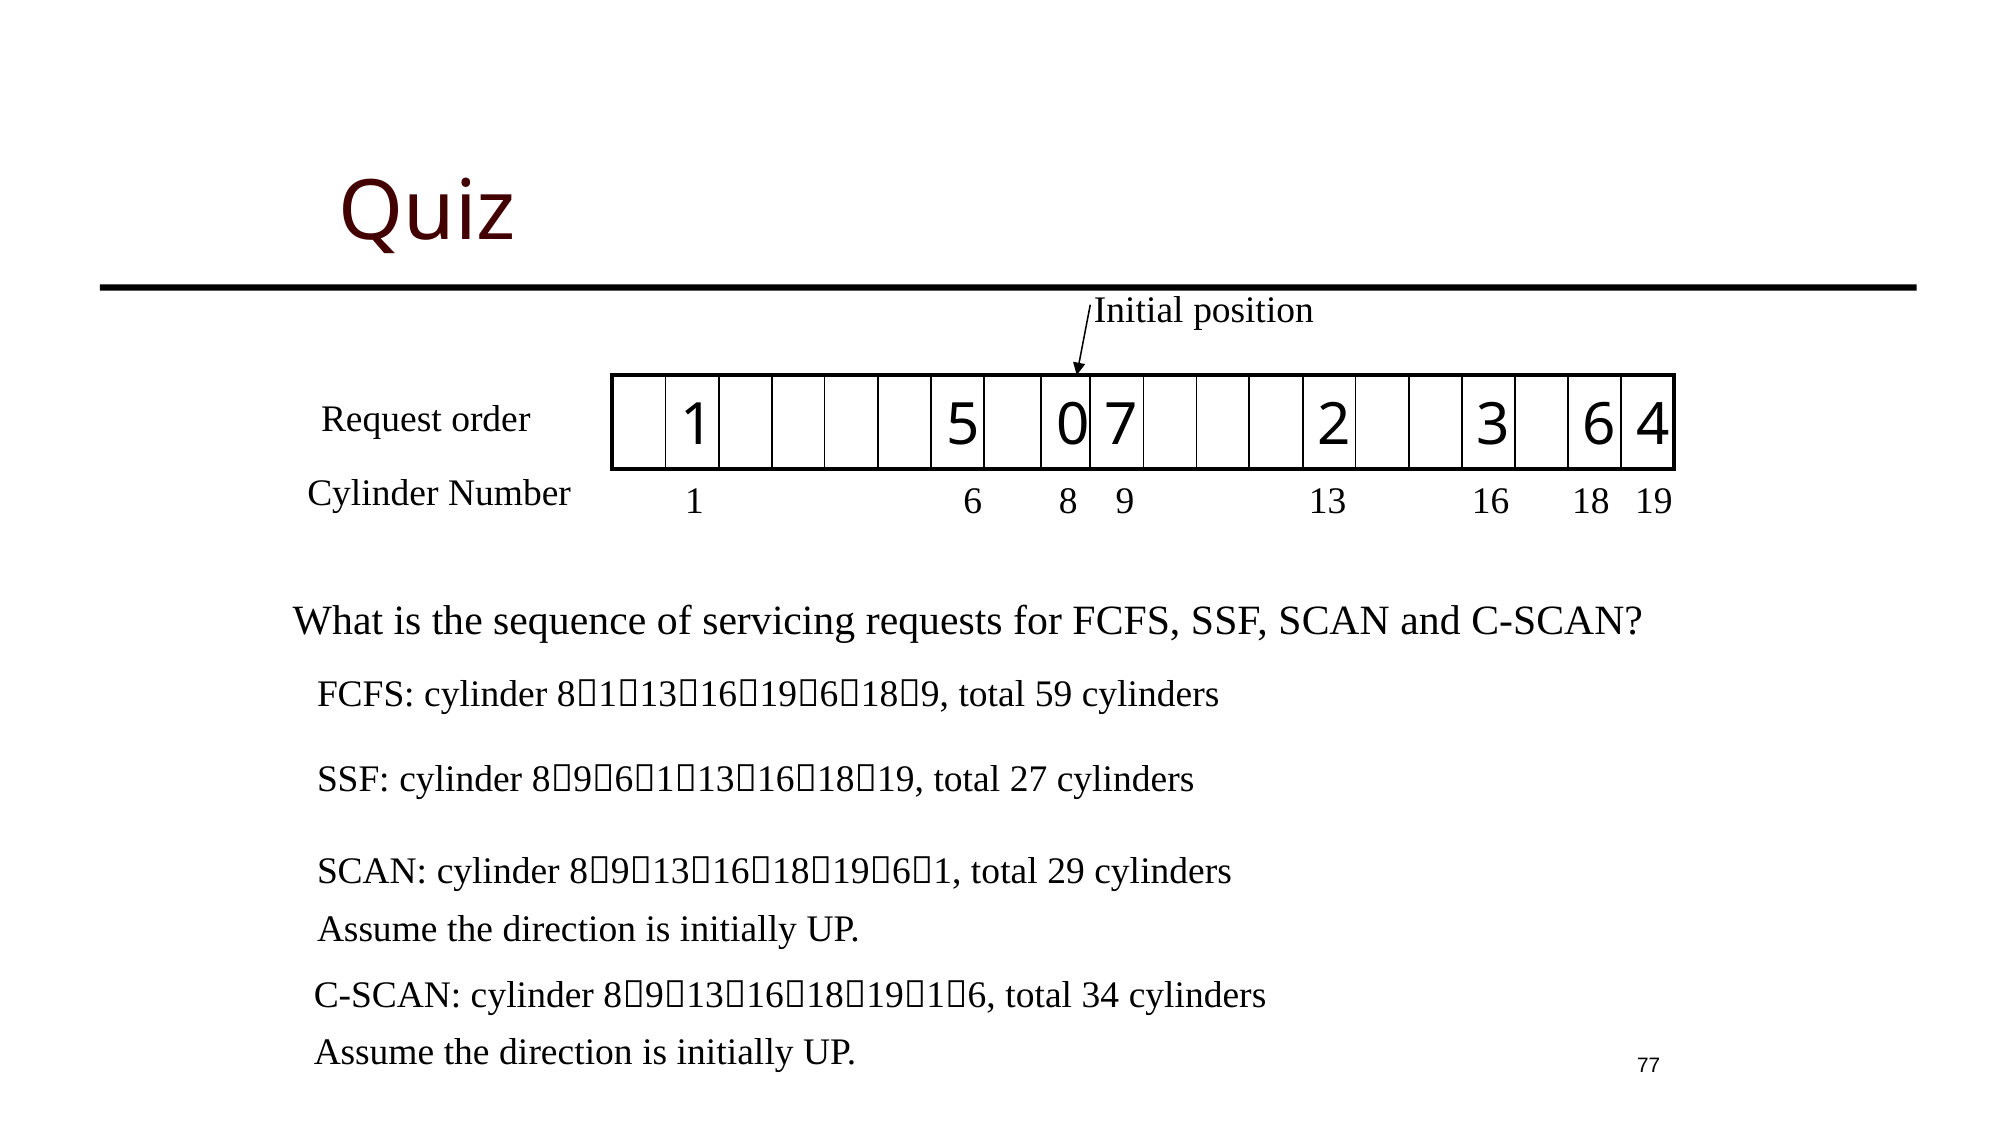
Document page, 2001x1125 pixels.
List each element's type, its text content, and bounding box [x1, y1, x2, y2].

slide_number 77 [1362, 1043, 1676, 1120]
table_header [720, 377, 771, 467]
text_box 6 [927, 468, 1018, 529]
text_box What is the sequence of servicing requests for FCFS, SSF, SCAN and C-SCAN? [278, 585, 1731, 650]
table_header 3 [1463, 377, 1514, 467]
table_header 0 [1042, 377, 1089, 467]
table_header [1250, 377, 1302, 467]
text_box 19 [1636, 468, 1699, 529]
table_header 1 [666, 377, 718, 467]
table_header 5 [932, 377, 983, 467]
text_box 1 [649, 468, 740, 529]
text_box FCFS: cylinder 811316196189, total 59 cylinders [302, 661, 1755, 722]
table_header [985, 377, 1040, 467]
table_header 6 [1569, 377, 1620, 467]
title Quiz [323, 155, 842, 264]
text_box Cylinder Number [213, 461, 665, 521]
text_box C-SCAN: cylinder 891316181916, total 34 cylinders Assume the direction is initially UP. [299, 962, 1752, 1080]
table_header [1144, 377, 1196, 467]
text_box SCAN: cylinder 891316181961, total 29 cylinders Assume the direction is initially UP. [302, 839, 1755, 957]
text_box 9 [1114, 468, 1171, 529]
table_header [614, 377, 665, 461]
text_box 13 [1282, 468, 1373, 529]
table_header [1516, 377, 1567, 467]
text_box 8 [1023, 468, 1114, 529]
table_header 2 [1304, 377, 1355, 467]
text_box [1073, 304, 1091, 376]
table_header [773, 377, 824, 467]
text_box 18 [1545, 468, 1636, 529]
text_box Request order [249, 386, 602, 446]
text_box SSF: cylinder 896113161819, total 27 cylinders [302, 746, 1755, 807]
text_box 16 [1445, 468, 1536, 529]
table_header [879, 377, 930, 467]
table_header [1197, 377, 1248, 467]
table_header [825, 377, 877, 467]
table_header [1356, 377, 1408, 467]
table_header 4 [1622, 377, 1672, 467]
text_box Initial position [1020, 278, 1389, 338]
table_header 7 [1091, 377, 1143, 467]
table_header [1410, 377, 1461, 467]
